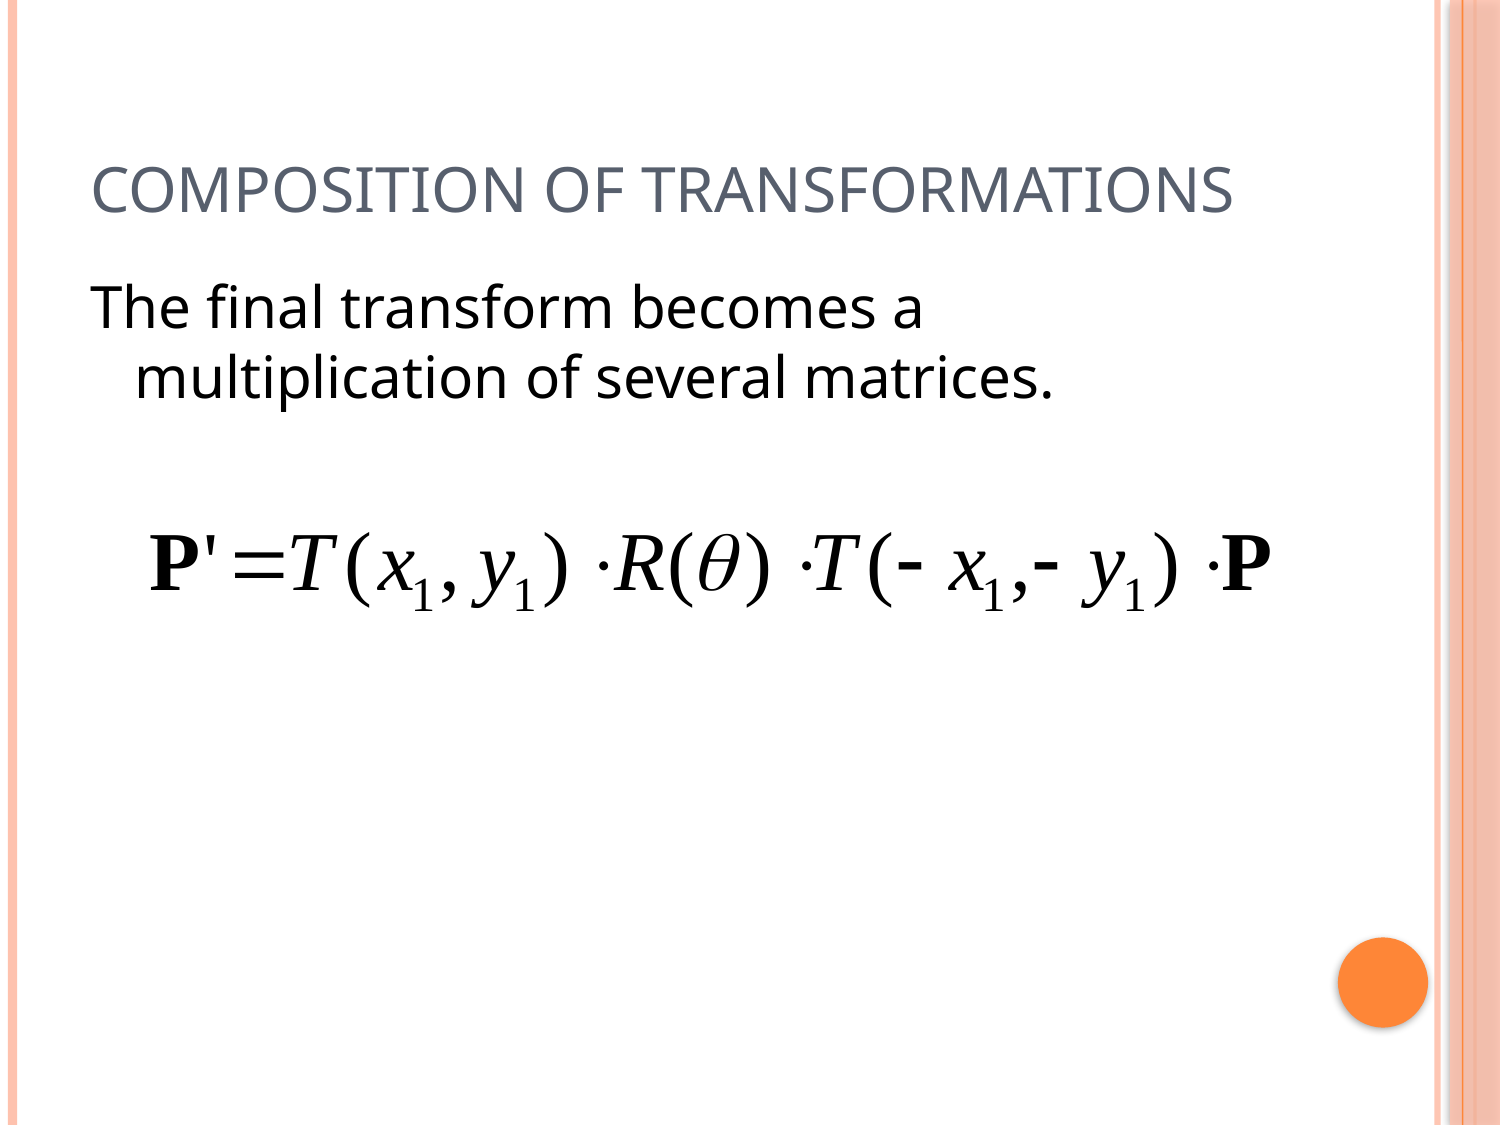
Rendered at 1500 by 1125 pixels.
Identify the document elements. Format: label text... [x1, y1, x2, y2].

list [136, 505, 1289, 626]
list The final transform becomes a multiplication of several matrices. [75, 262, 1301, 1005]
title Composition of Transformations [75, 45, 1425, 233]
